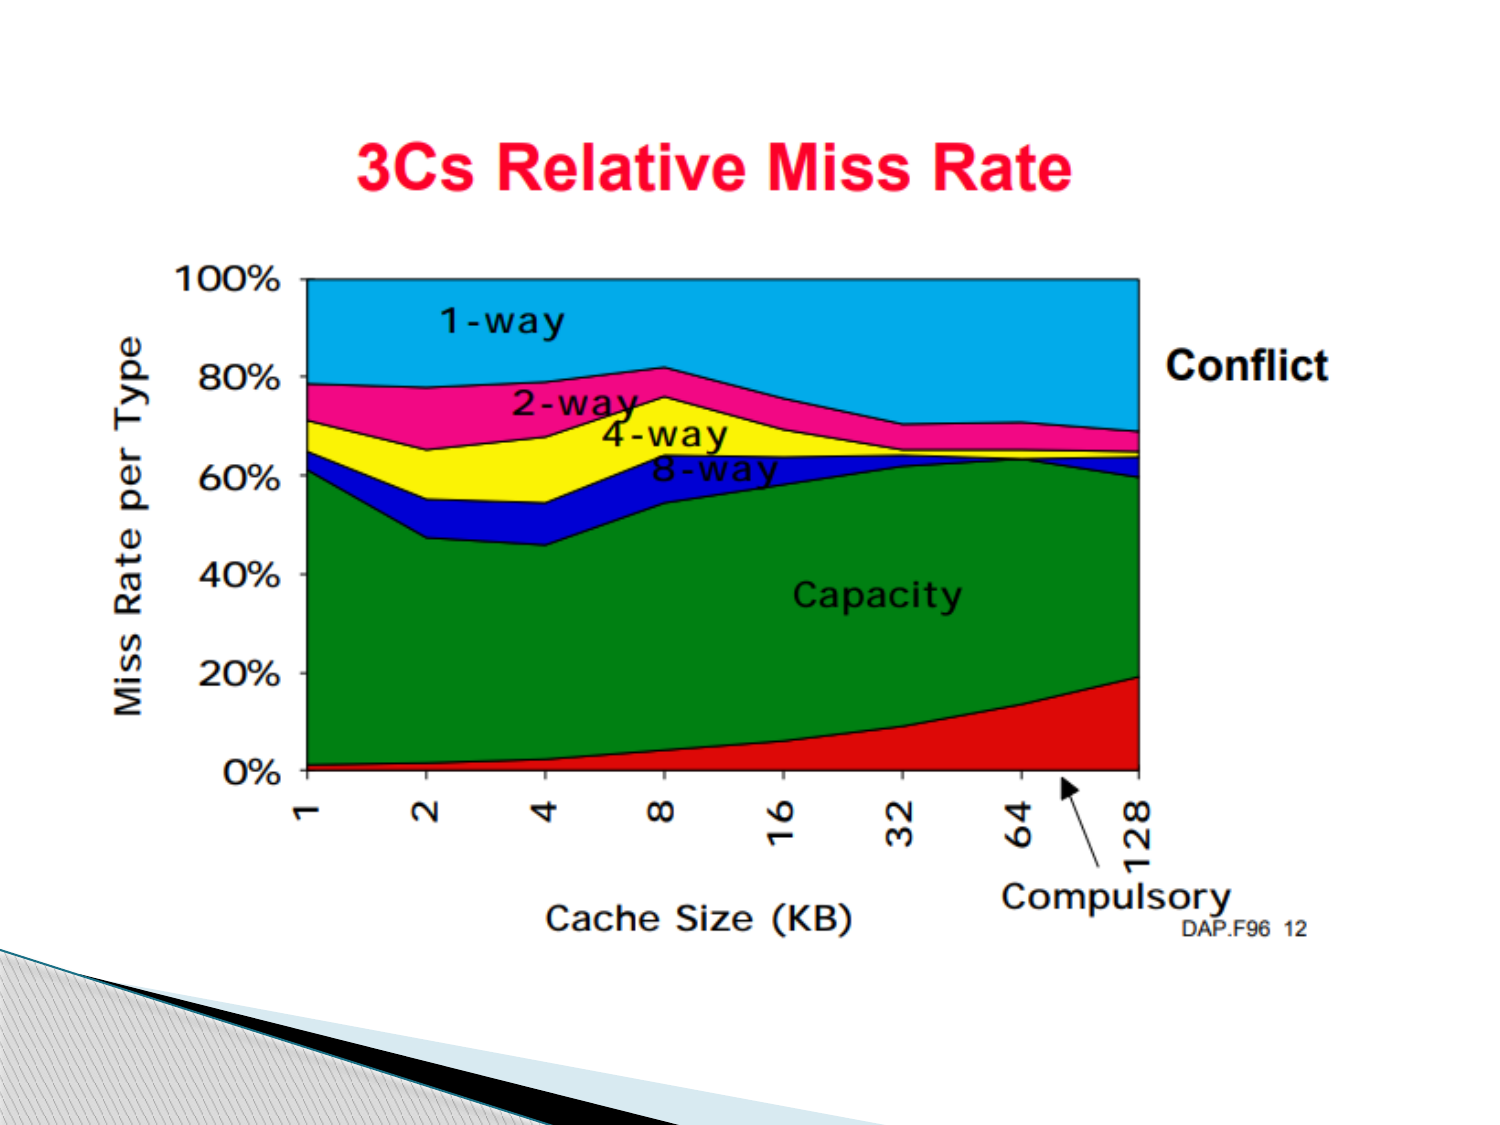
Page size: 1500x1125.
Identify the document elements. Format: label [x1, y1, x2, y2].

list [98, 112, 1338, 976]
